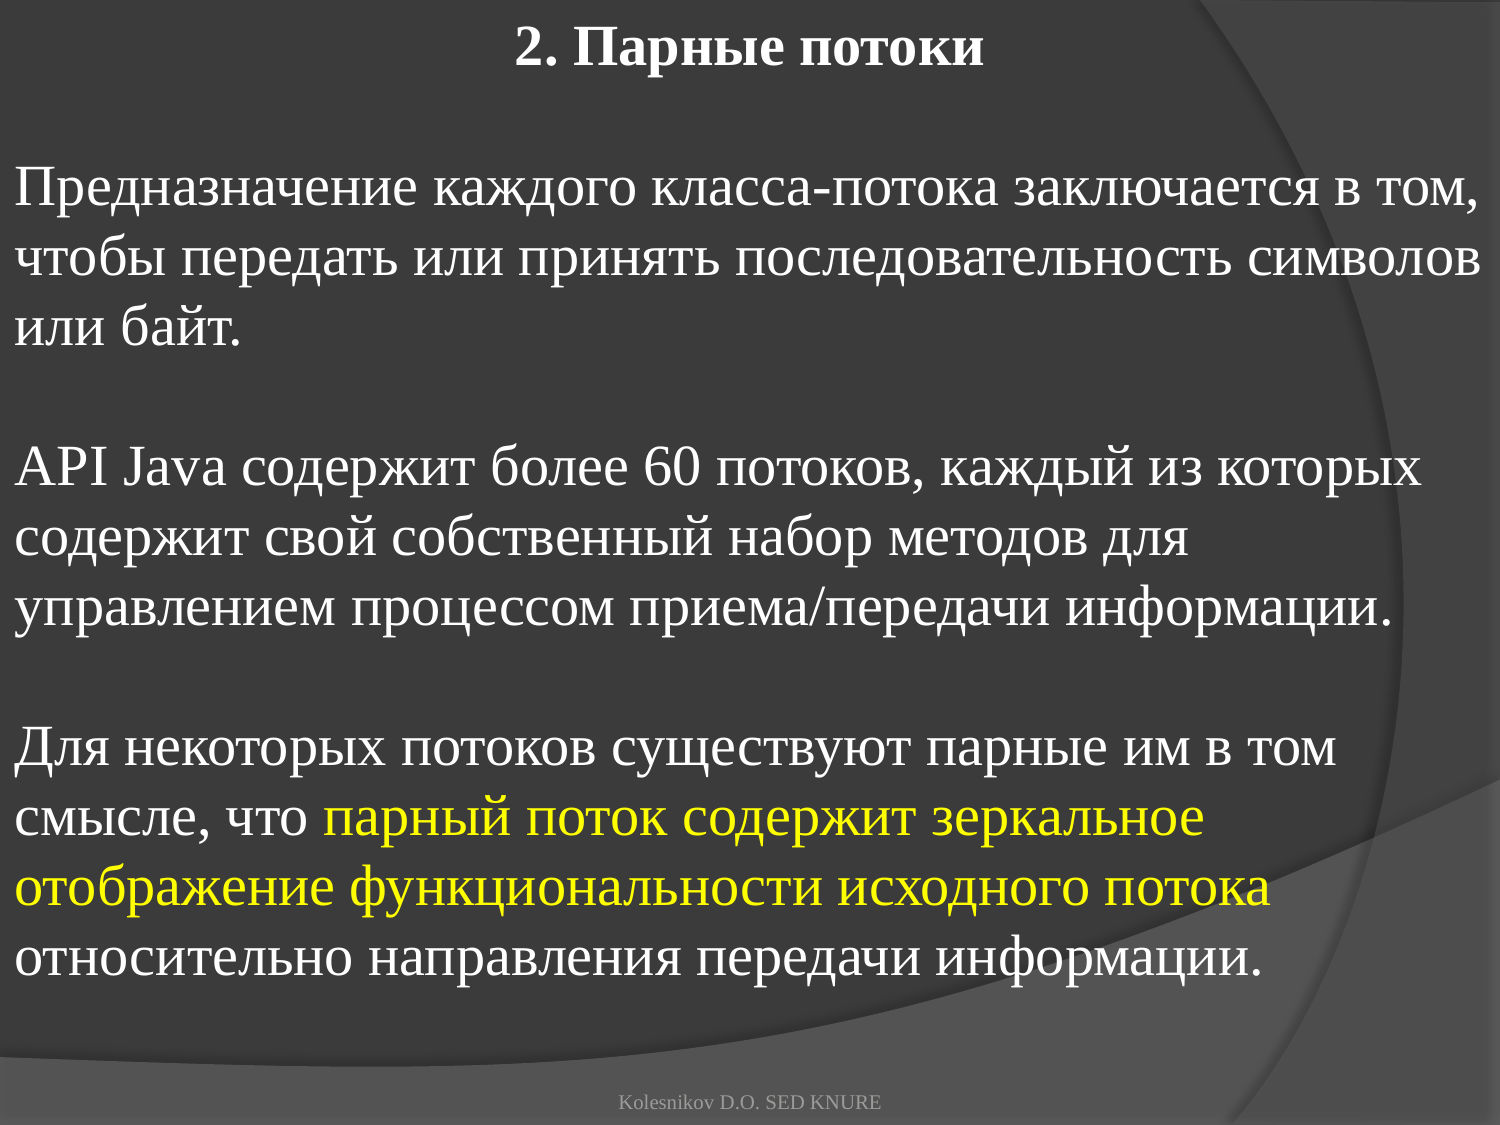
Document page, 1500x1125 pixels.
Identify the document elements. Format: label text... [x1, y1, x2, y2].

text_box 2. Парные потоки Предназначение каждого класса-потока заключается в том, чтобы передать или принять последовательность символов или байт. API Java содержит более 60 потоков, каждый из которых содержит свой собственный набор методов для управлением процессом приема/передачи информации. Для некоторых потоков существуют парные им в том смысле, что парный поток содержит зеркальное отображение функциональности исходного потока относительно направления передачи информации. [0, 0, 1500, 995]
footer Kolesnikov D.O. SED KNURE [512, 1053, 988, 1114]
